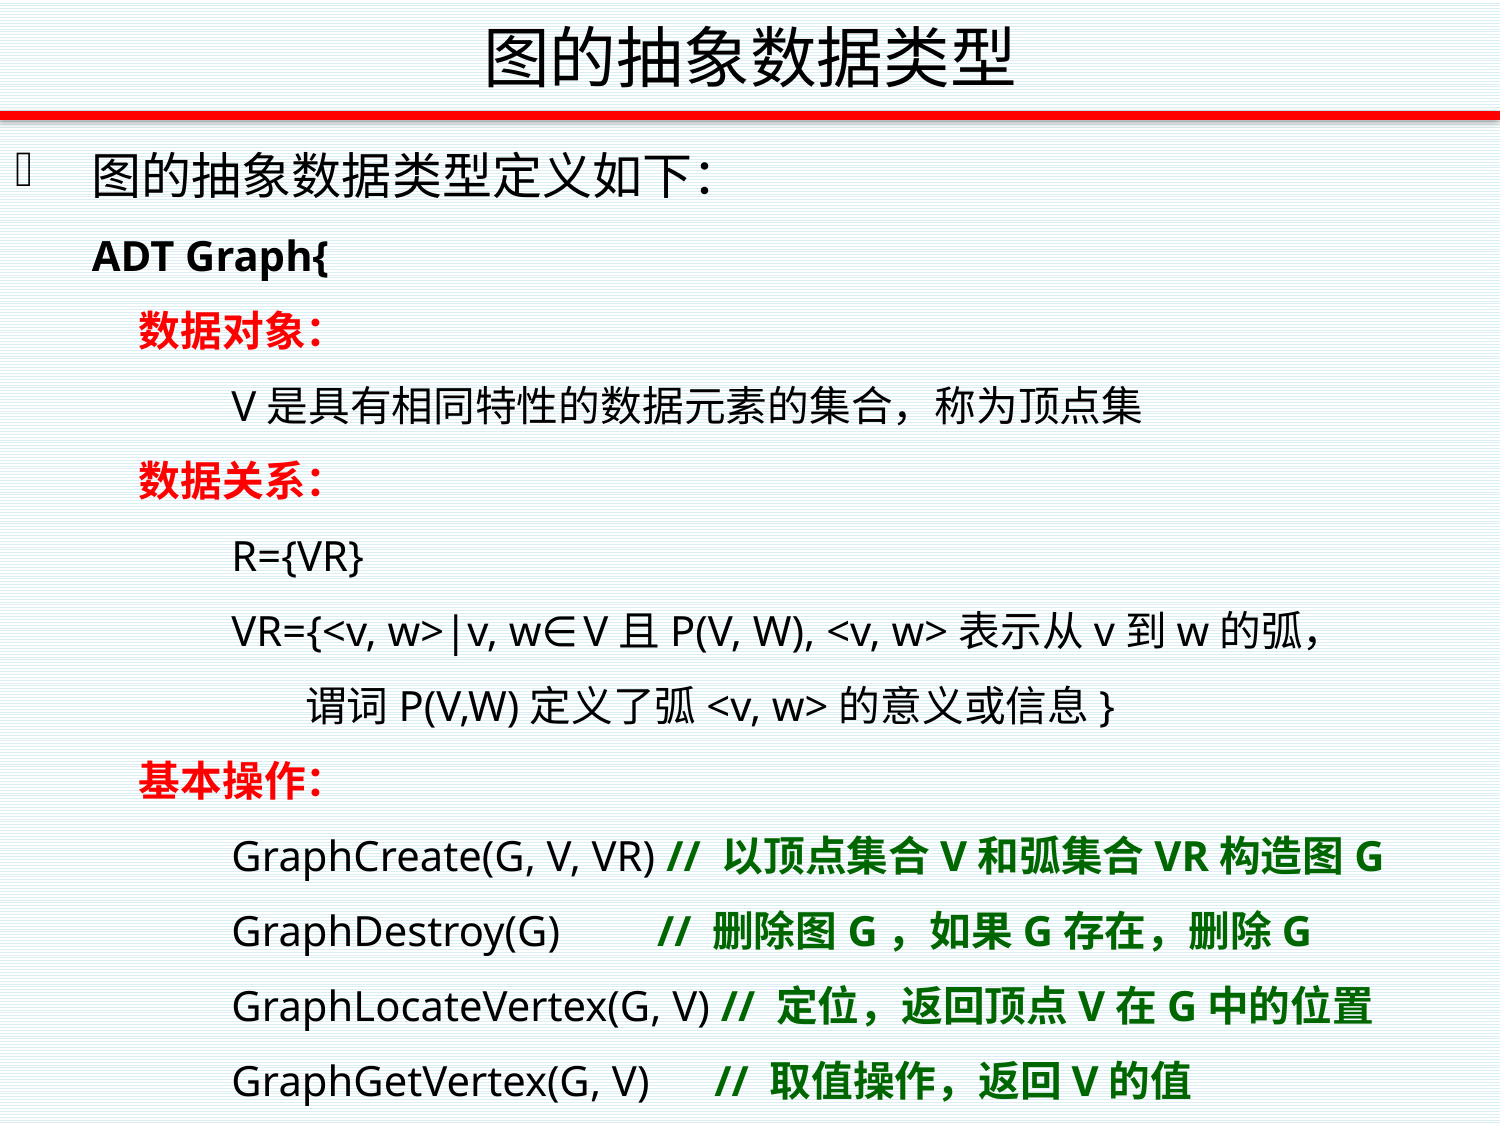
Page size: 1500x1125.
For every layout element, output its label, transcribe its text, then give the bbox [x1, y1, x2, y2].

list 图的抽象数据类型定义如下： ADT Graph{ 数据对象： V是具有相同特性的数据元素的集合，称为顶点集 数据关系： R={VR} VR={<v, w>|v, w∈V且P(V, W), <v, w>表示从v到w的弧， 谓词P(V,W)定义了弧<v, w>的意义或信息} 基本操作： GraphCreate(G, V, VR) // 以顶点集合V和弧集合VR构造图G GraphDestroy(G) // 删除图G，如果G存在，删除G GraphLocateVertex(G, V) // 定位，返回顶点V在G中的位置 GraphGetVertex(G, V) // 取值操作，返回V的值 [0, 137, 1500, 1121]
title 图的抽象数据类型 [0, 6, 1500, 105]
